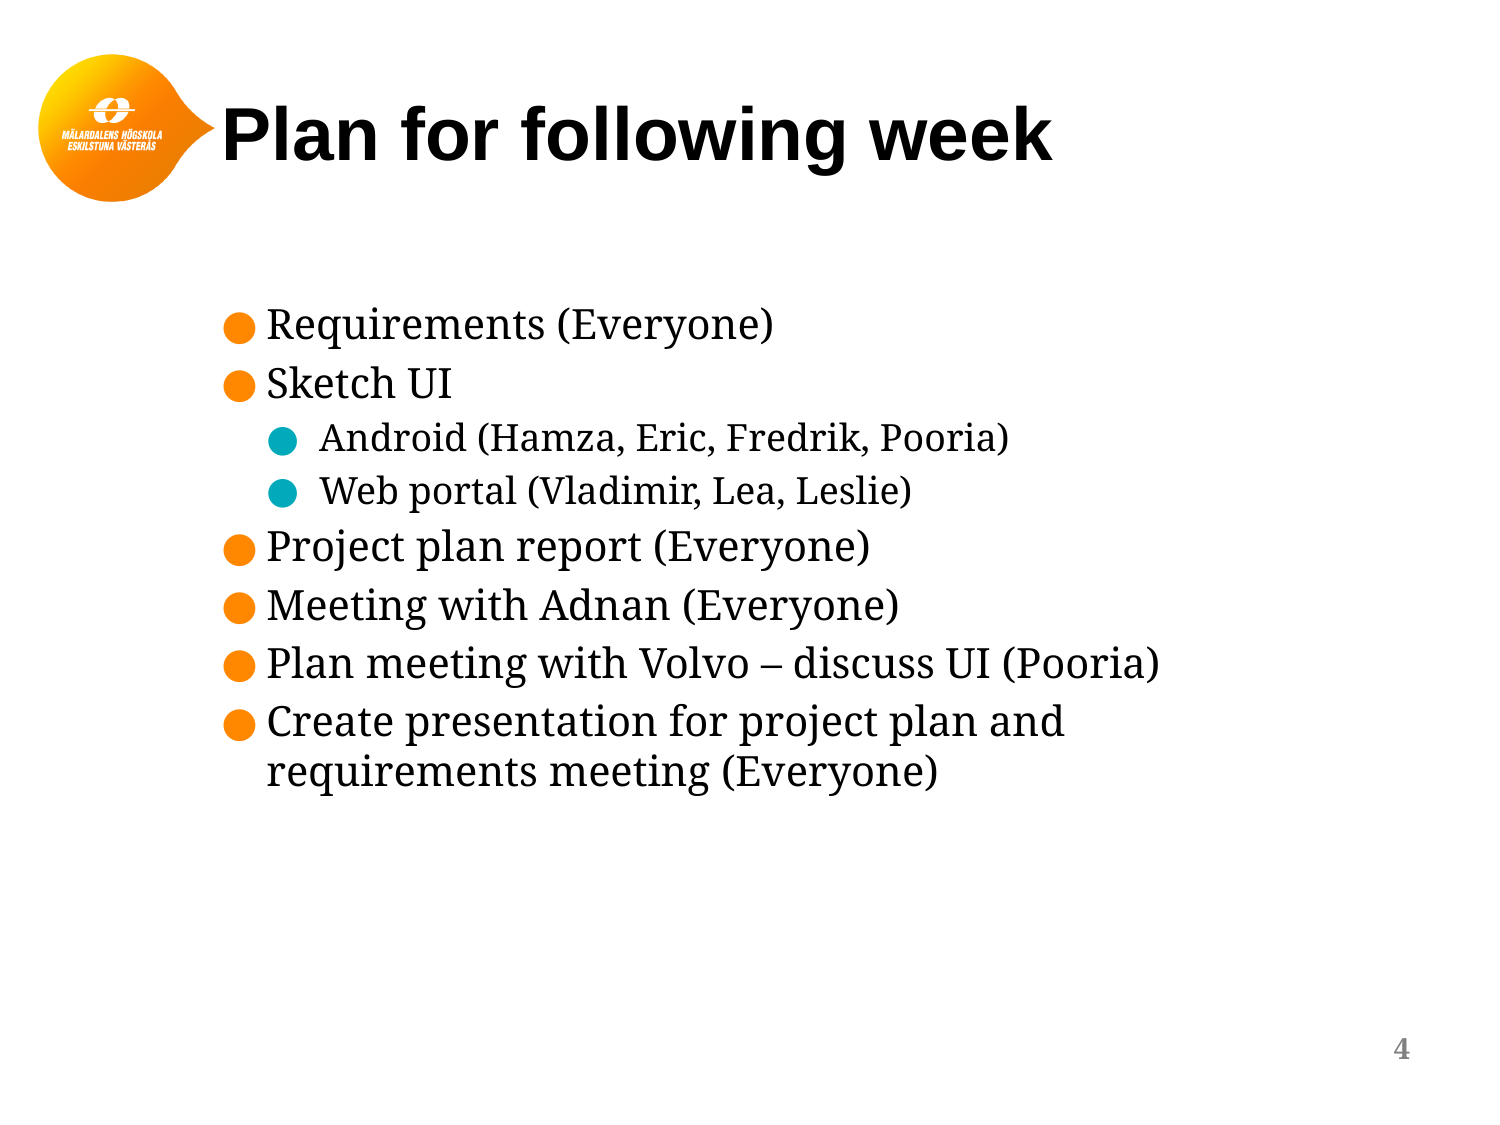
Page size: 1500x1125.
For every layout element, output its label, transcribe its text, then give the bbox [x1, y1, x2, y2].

list Requirements (Everyone) Sketch UI Android (Hamza, Eric, Fredrik, Pooria) Web portal (Vladimir, Lea, Leslie) Project plan report (Everyone) Meeting with Adnan (Everyone) Plan meeting with Volvo – discuss UI (Pooria) Create presentation for project plan and requirements meeting (Everyone) [206, 290, 1294, 1038]
picture [38, 54, 215, 202]
slide_number 4 [1293, 1030, 1425, 1071]
title Plan for following week [206, 84, 1282, 290]
